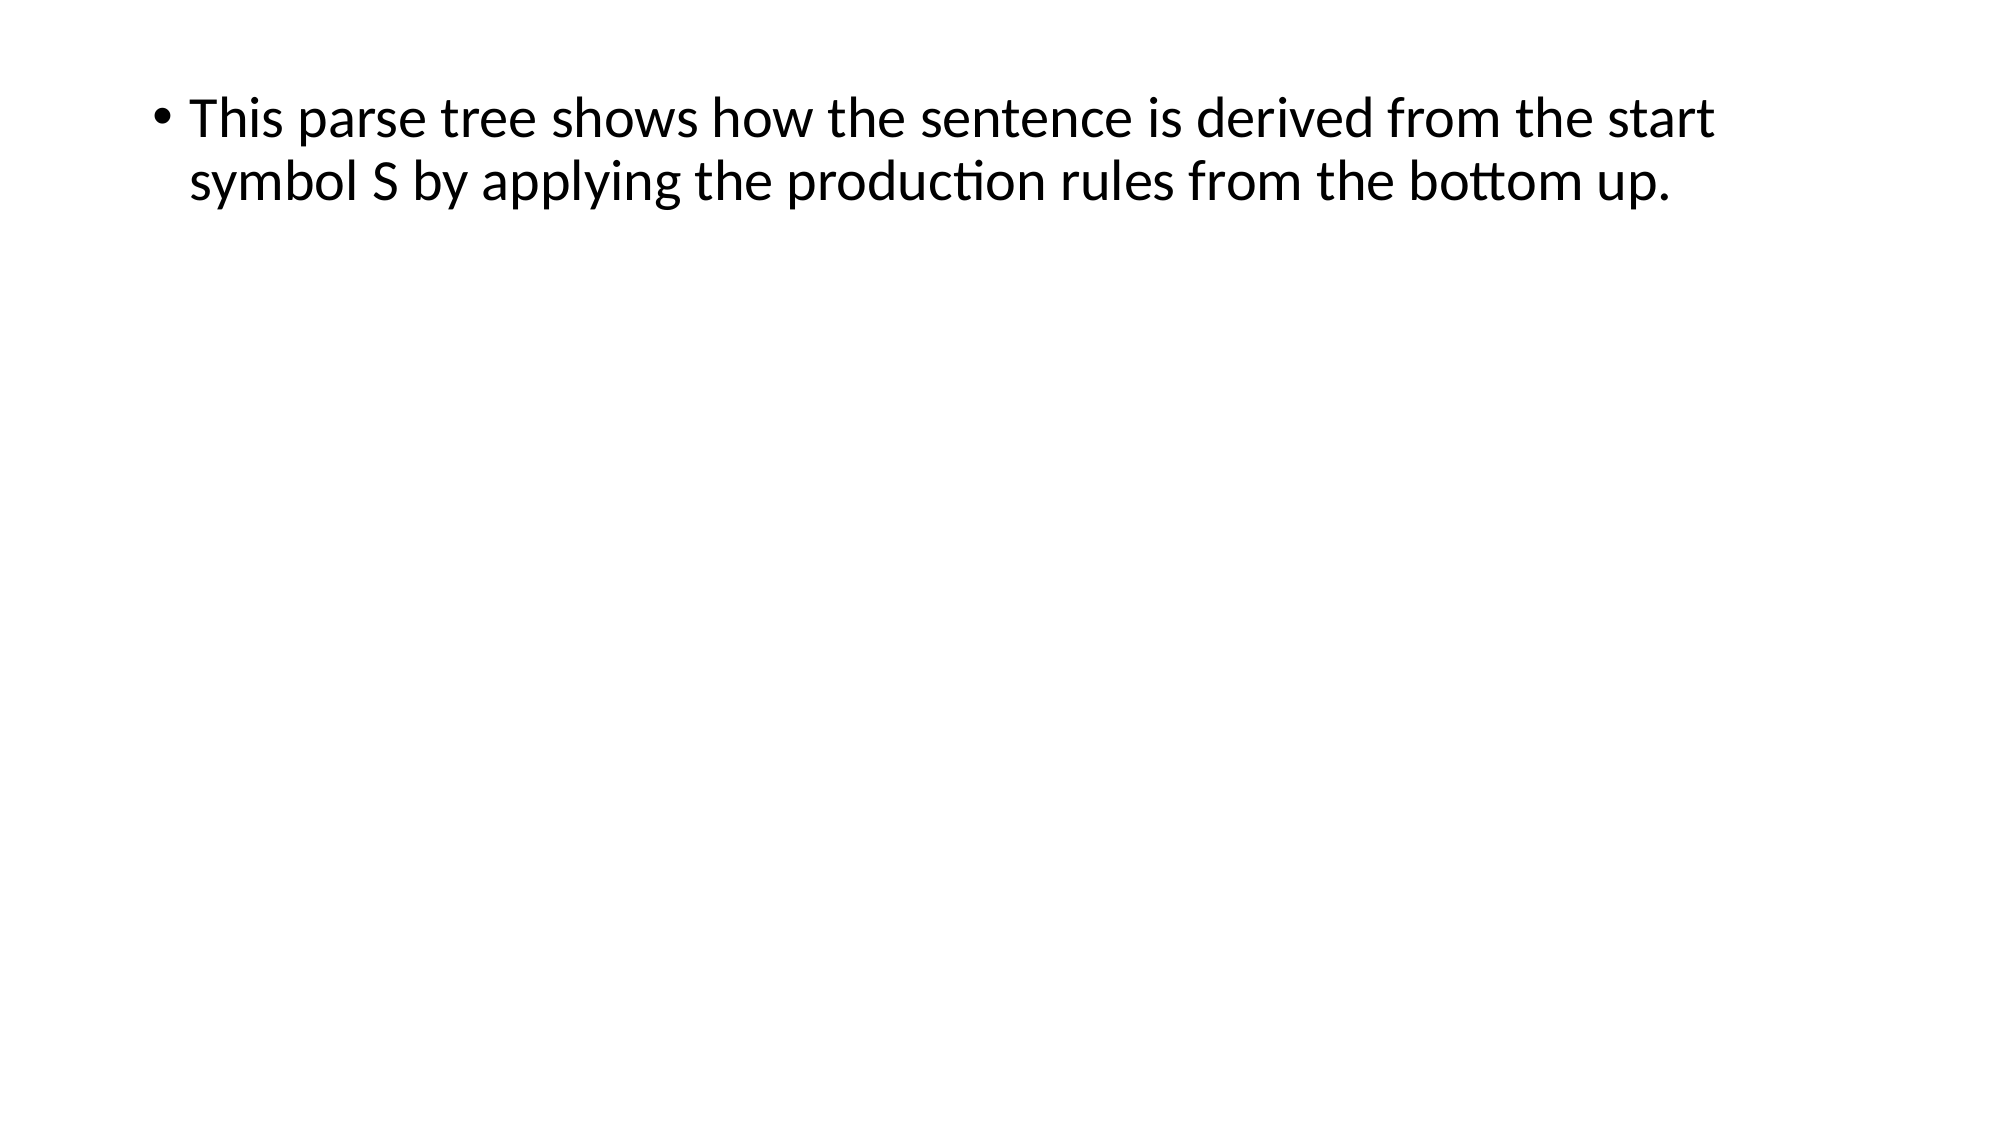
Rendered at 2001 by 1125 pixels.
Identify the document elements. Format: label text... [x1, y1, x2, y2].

list This parse tree shows how the sentence is derived from the start symbol S by applying the production rules from the bottom up. [137, 79, 1863, 1014]
